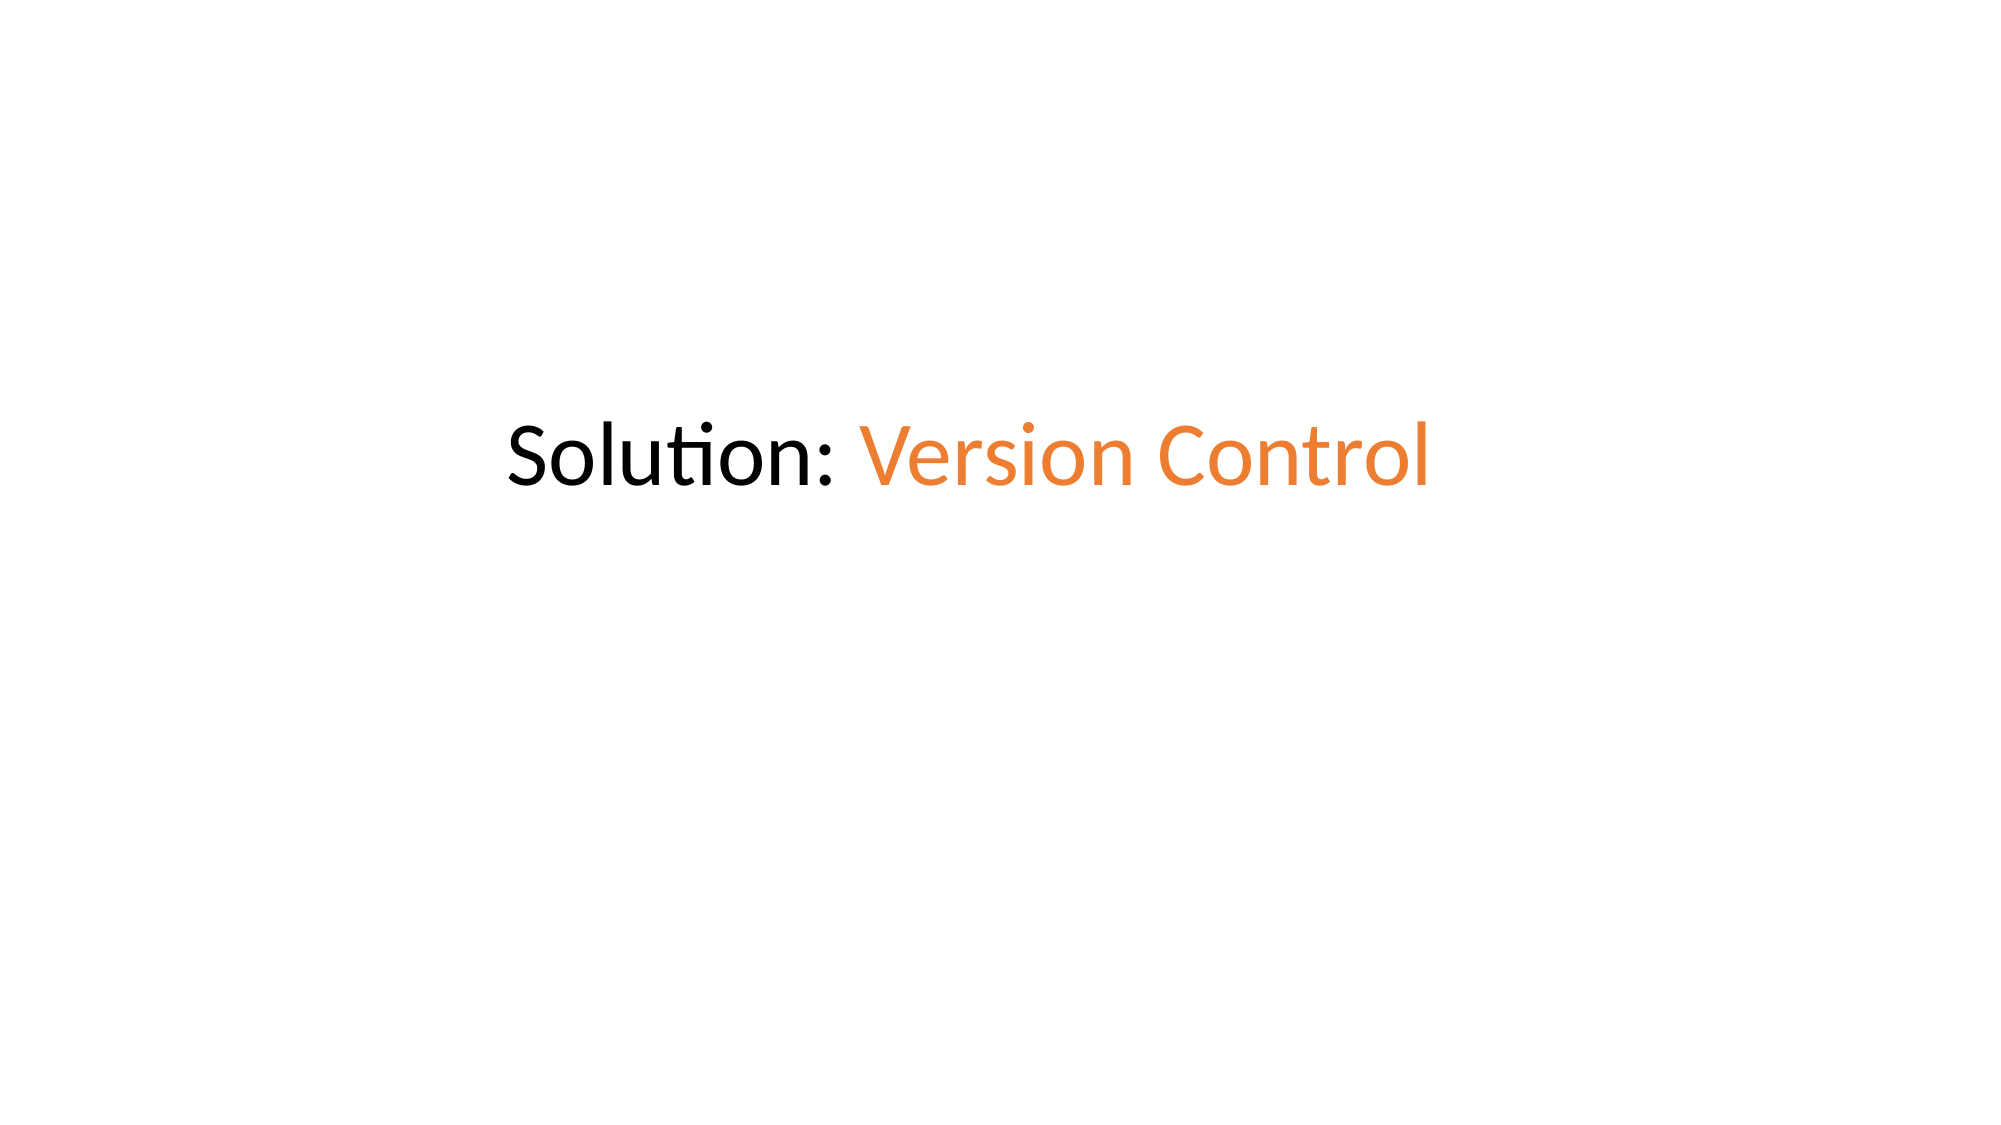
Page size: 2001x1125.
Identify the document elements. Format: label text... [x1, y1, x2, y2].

list Solution: Version Control [127, 56, 1813, 950]
